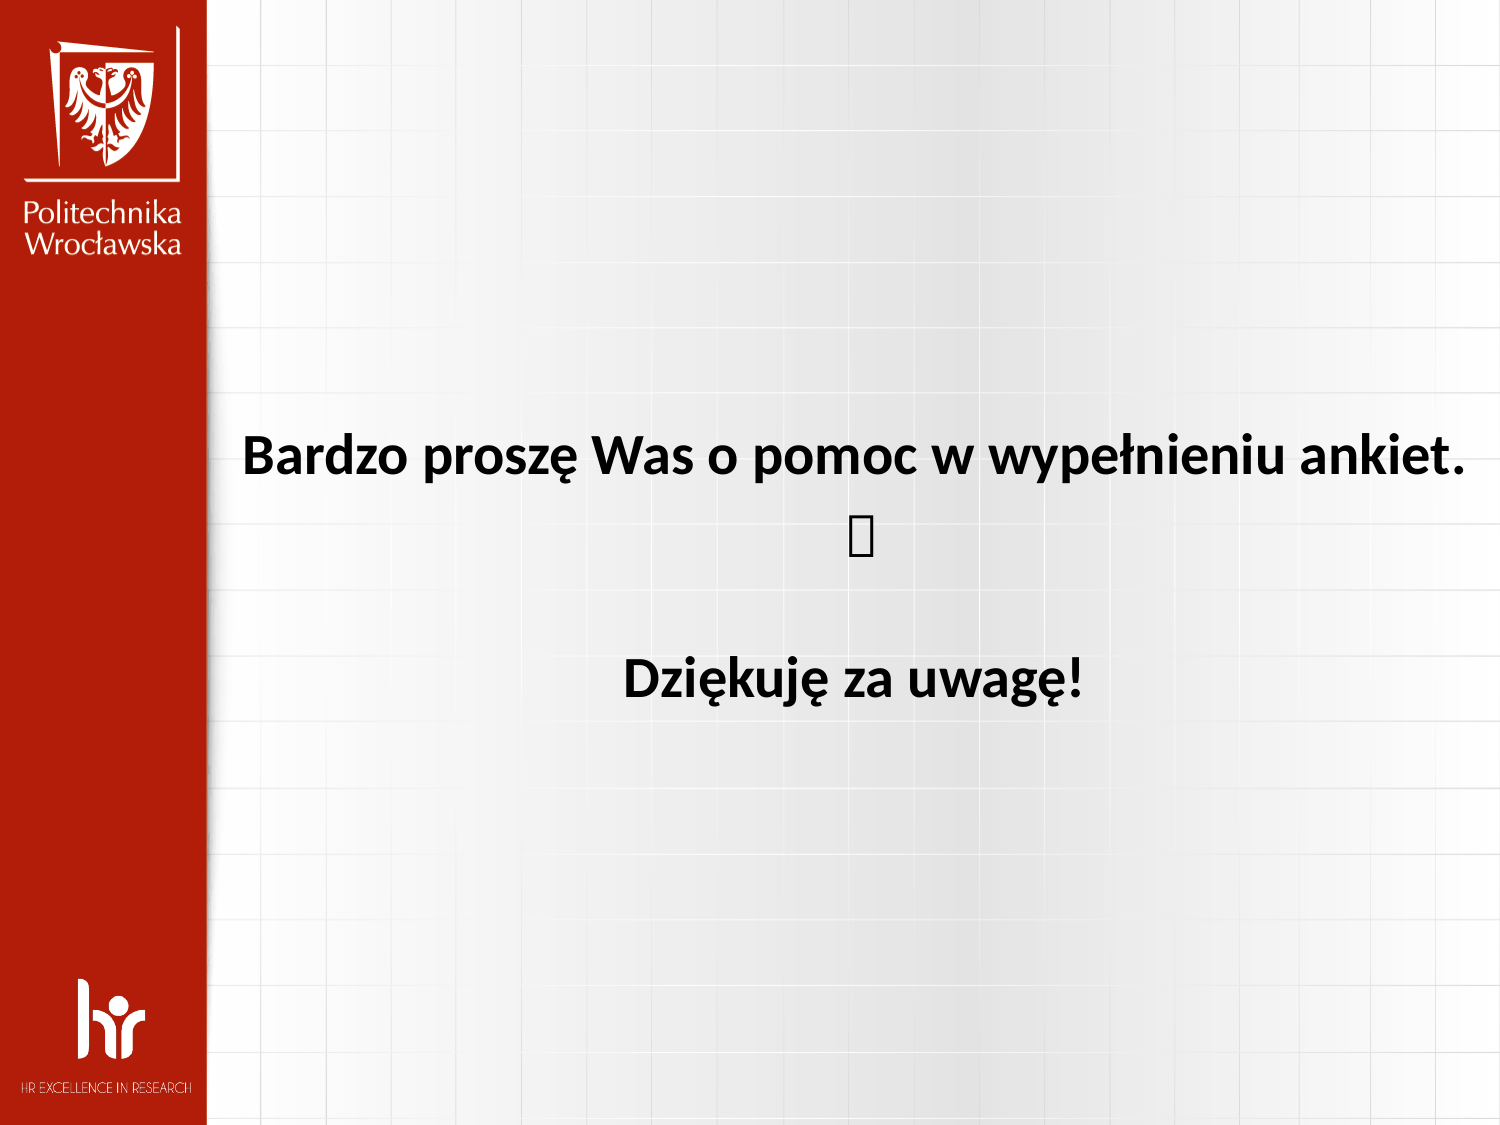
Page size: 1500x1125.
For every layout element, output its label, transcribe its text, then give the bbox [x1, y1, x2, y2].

text_box Bardzo proszę Was o pomoc w wypełnieniu ankiet.  Dziękuję za uwagę! [175, 416, 1500, 709]
picture [0, 0, 1500, 1125]
